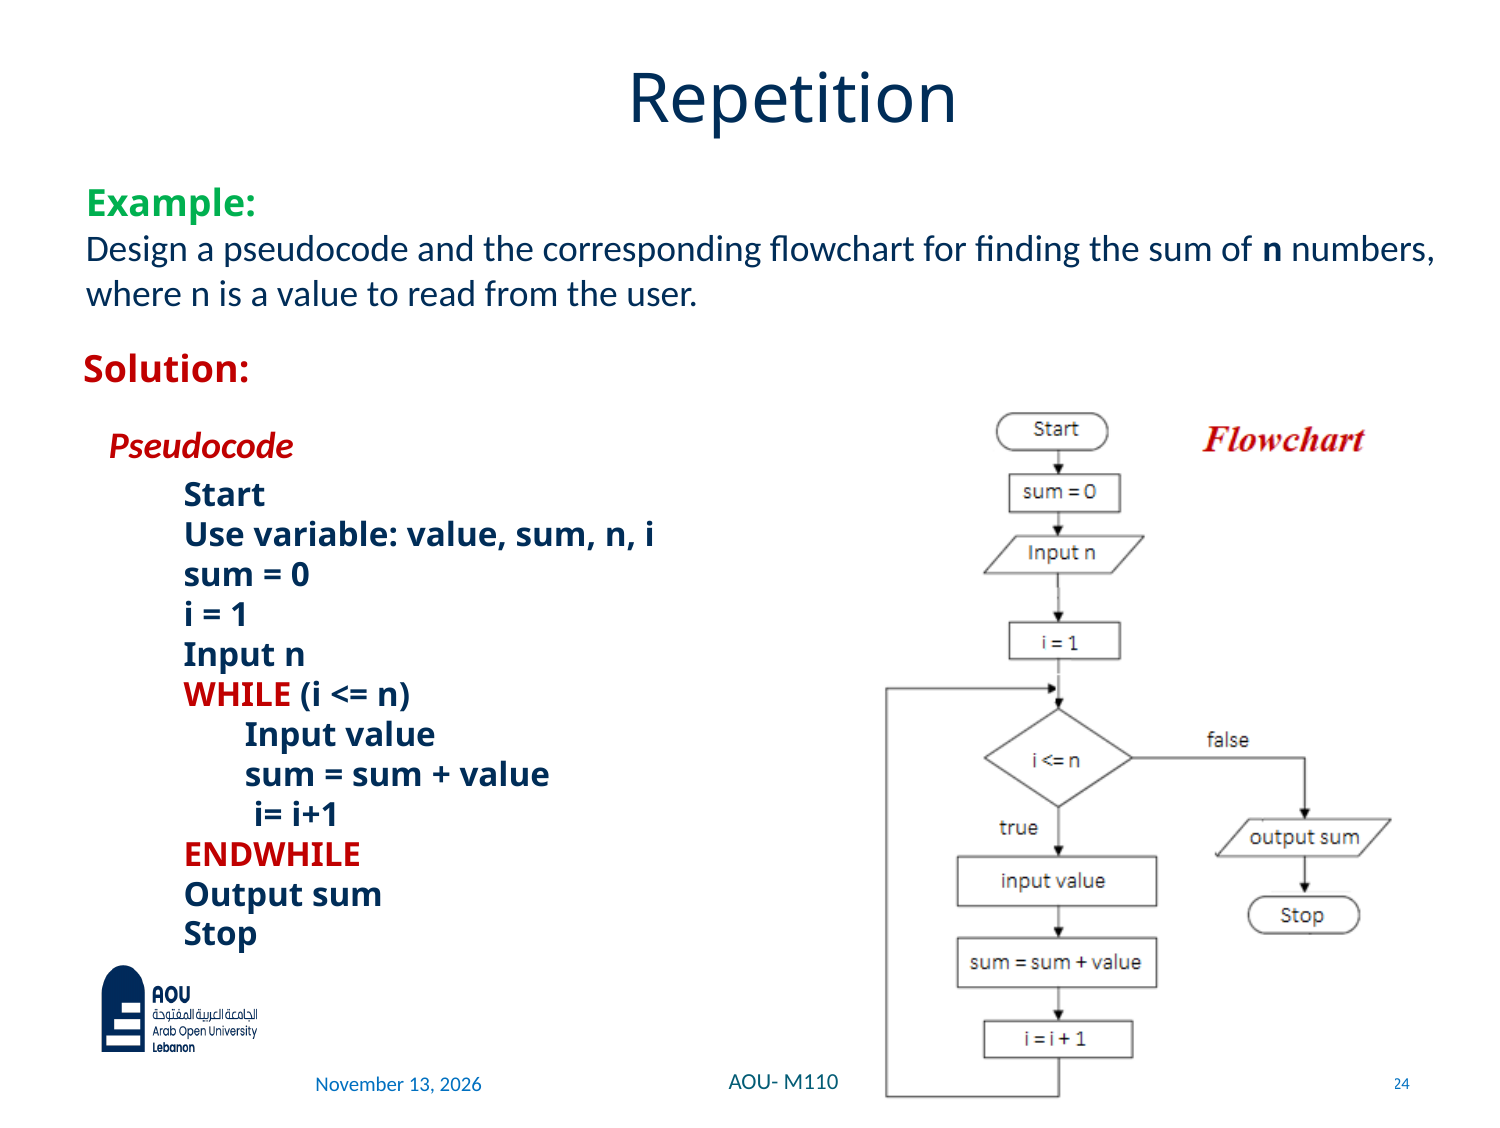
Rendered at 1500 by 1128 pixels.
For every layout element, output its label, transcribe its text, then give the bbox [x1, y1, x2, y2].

title Repetition [161, 39, 1425, 162]
text_box Example: Design a pseudocode and the corresponding flowchart for finding the sum of n numbers, where n is a value to read from the user. [70, 172, 1459, 322]
slide_number 24 [1354, 1052, 1425, 1113]
picture [89, 948, 269, 1068]
text_box Pseudocode [93, 414, 383, 474]
footer AOU- M110 [356, 1050, 1211, 1111]
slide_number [268, 1052, 497, 1113]
picture [873, 411, 1395, 1108]
text_box Solution: [68, 337, 275, 398]
text_box Start Use variable: value, sum, n, i sum = 0 i = 1 Input n WHILE (i <= n) Input value sum = sum + value i= i+1 ENDWHILE Output sum Stop [168, 466, 767, 960]
